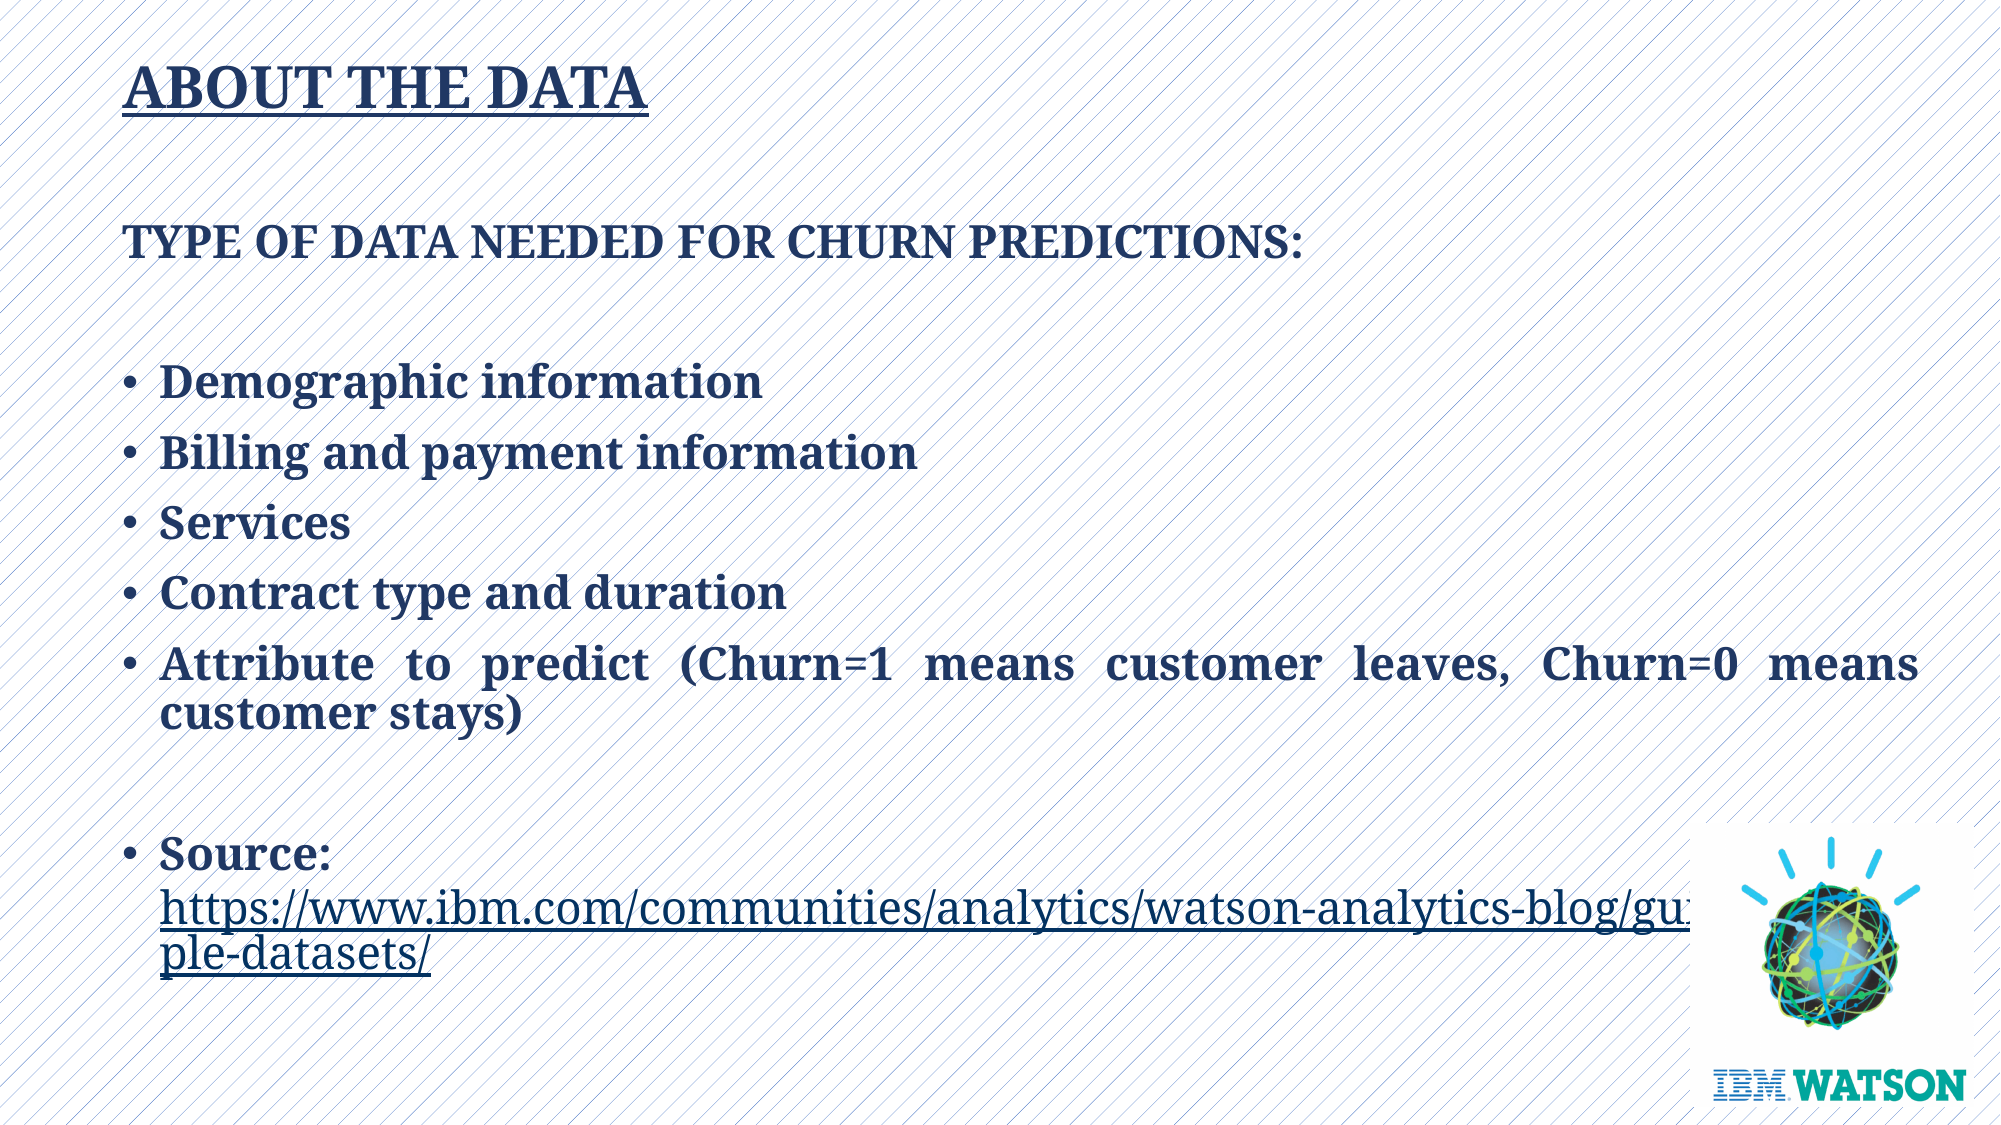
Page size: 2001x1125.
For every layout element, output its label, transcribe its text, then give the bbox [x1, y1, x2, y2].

picture [1690, 823, 1974, 1107]
title ABOUT THE DATA [107, 33, 1833, 135]
list TYPE OF DATA NEEDED FOR CHURN PREDICTIONS: Demographic information Billing and payment information Services Contract type and duration Attribute to predict (Churn=1 means customer leaves, Churn=0 means customer stays) Source: https://www.ibm.com/communities/analytics/watson-analytics-blog/guide-to-sample-datasets/ [107, 135, 1936, 965]
